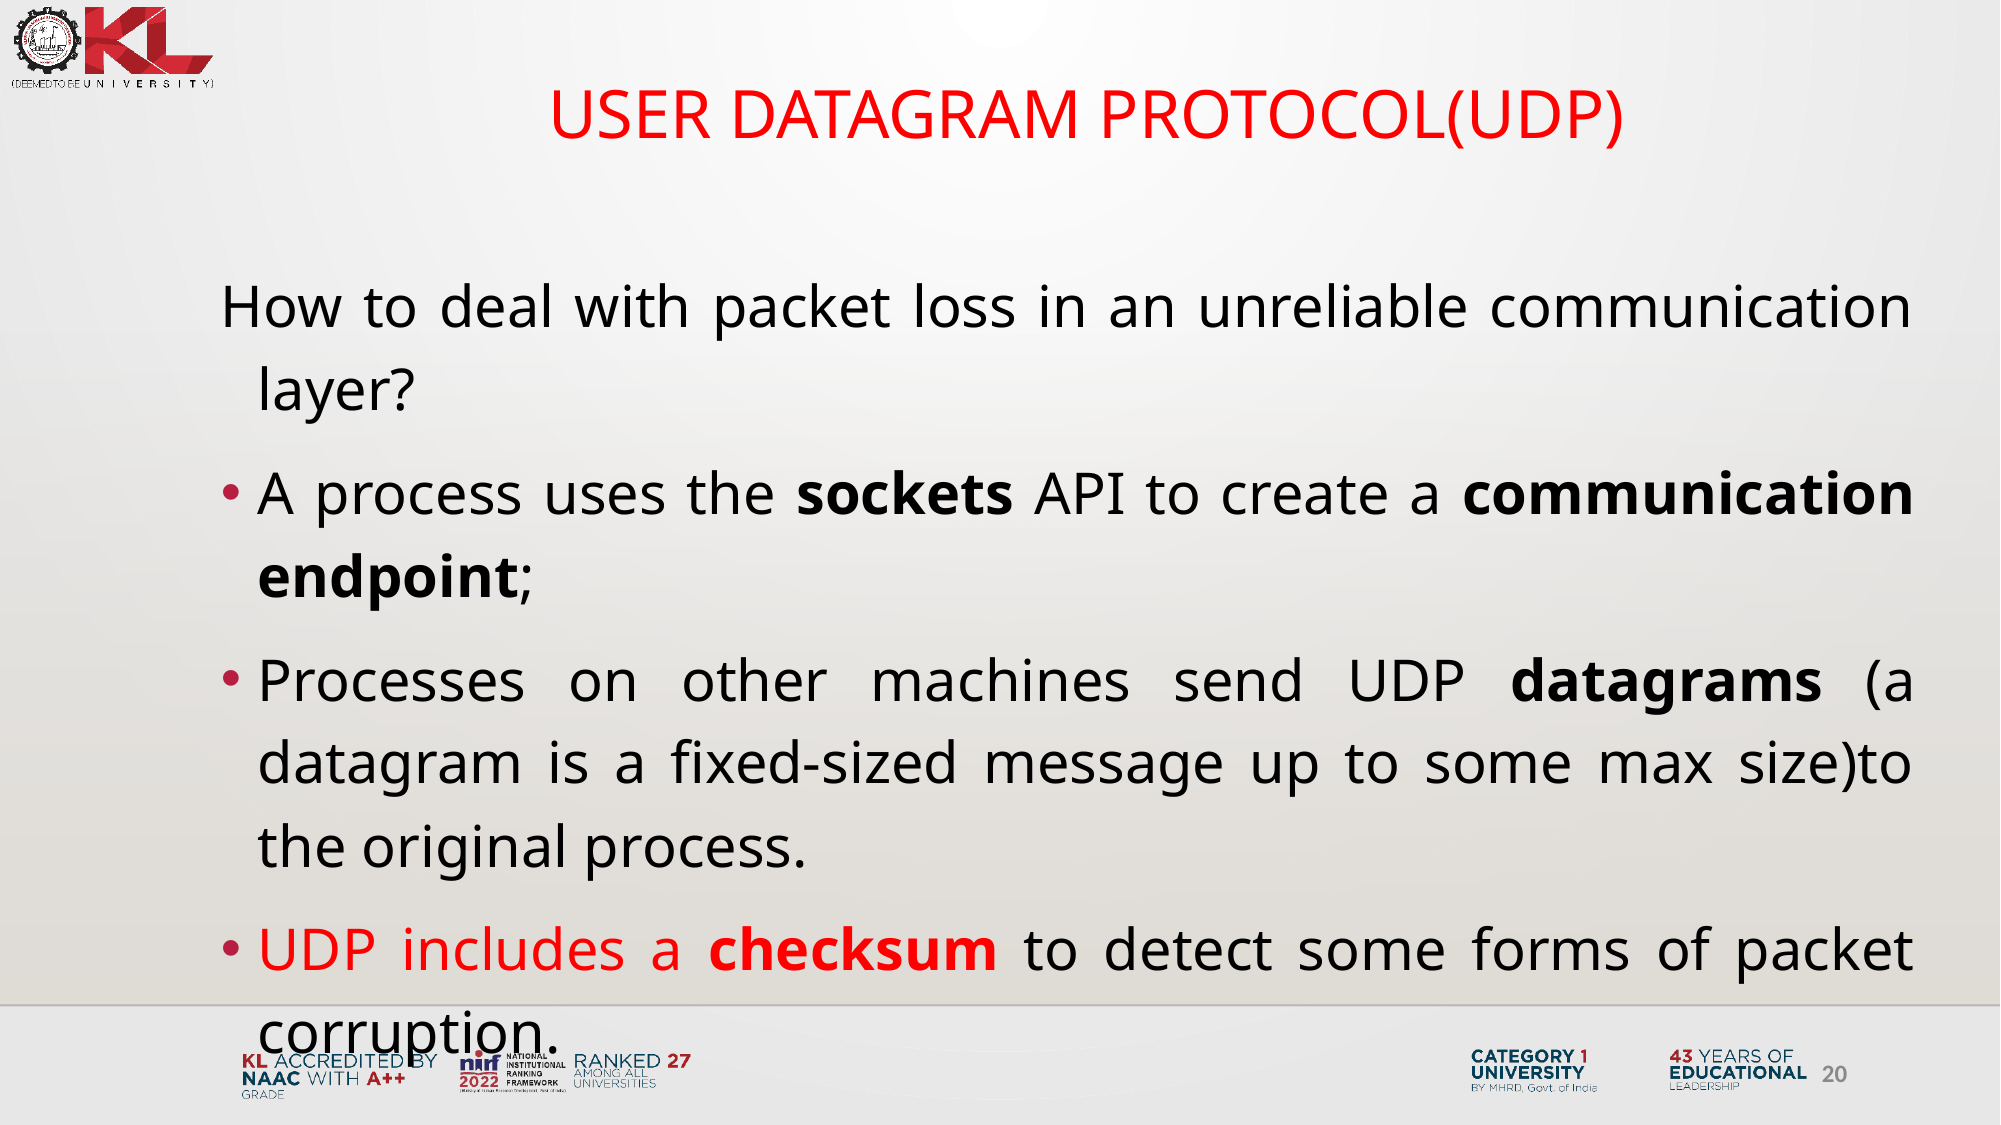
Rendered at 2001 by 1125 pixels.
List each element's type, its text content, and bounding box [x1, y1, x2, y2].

list How to deal with packet loss in an unreliable communication layer? A process uses the sockets API to create a communication endpoint; Processes on other machines send UDP datagrams (a datagram is a fixed-sized message up to some max size)to the original process. UDP includes a checksum to detect some forms of packet corruption. [205, 248, 1931, 1073]
picture [12, 5, 213, 88]
picture [238, 1073, 716, 1103]
slide_number 20 [1746, 1042, 1863, 1103]
title User Datagram Protocol(UDP) [533, 73, 2000, 246]
picture [1447, 1073, 1746, 1101]
picture [268, 1073, 276, 1082]
